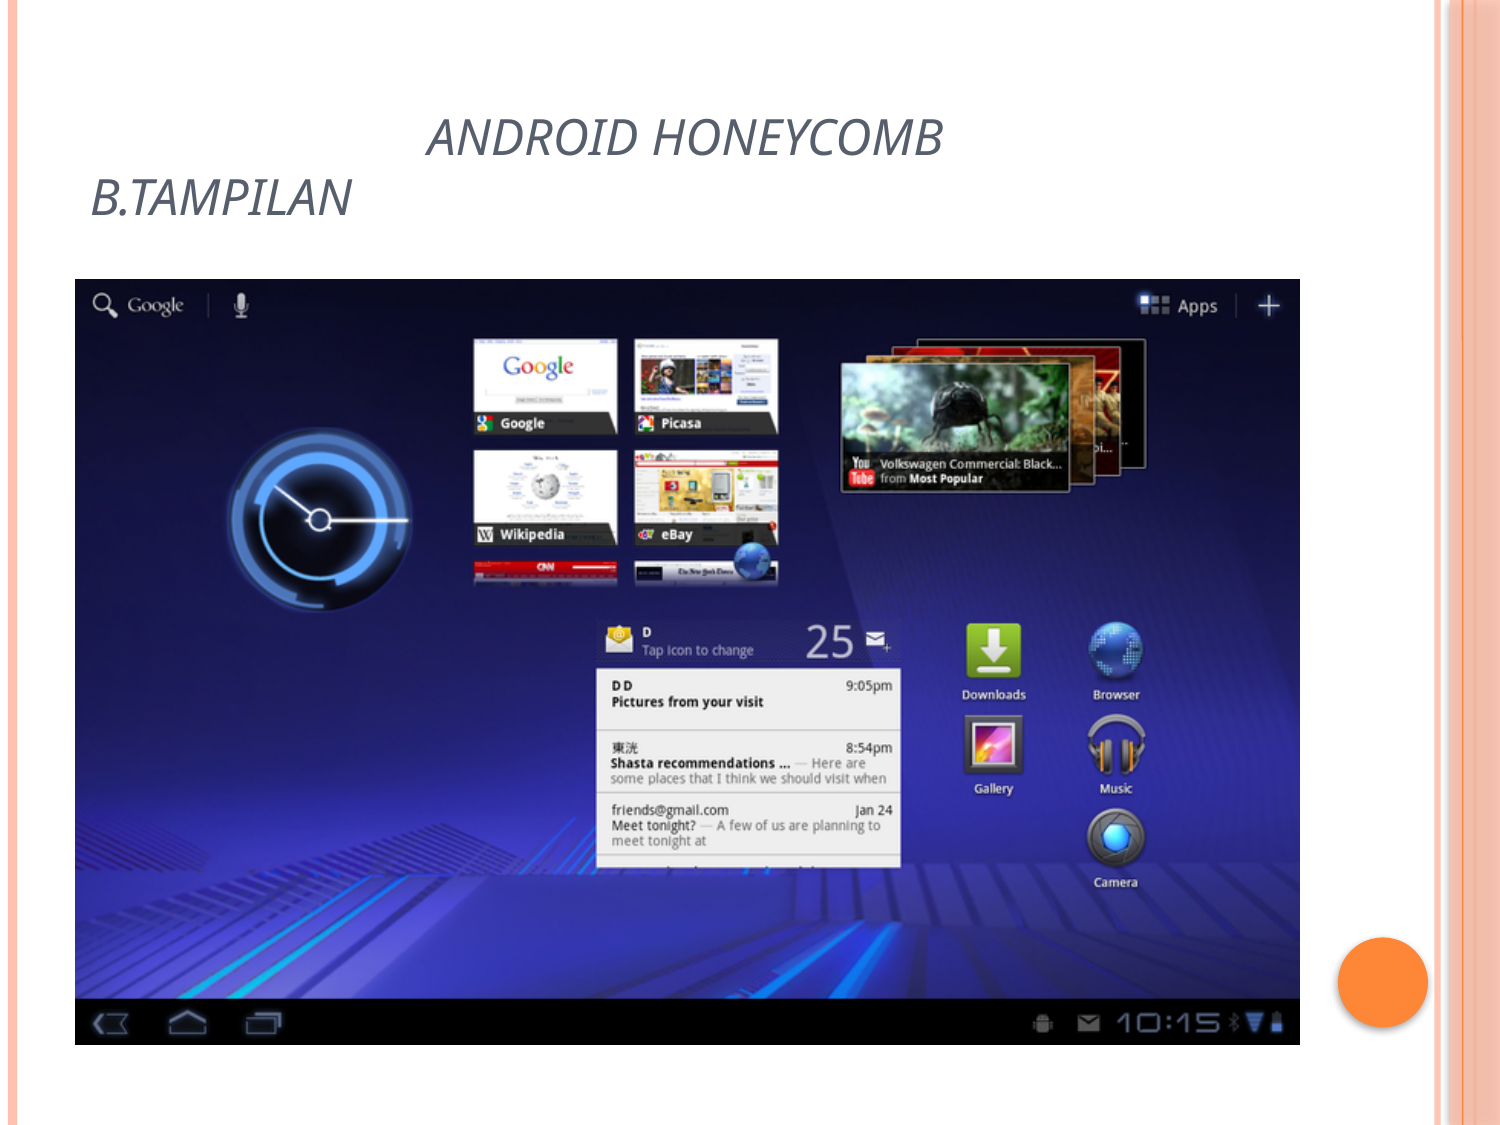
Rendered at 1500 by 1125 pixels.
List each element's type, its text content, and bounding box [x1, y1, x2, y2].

title Android HoneyComb B.Tampilan [75, 45, 1300, 233]
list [74, 278, 1301, 1046]
